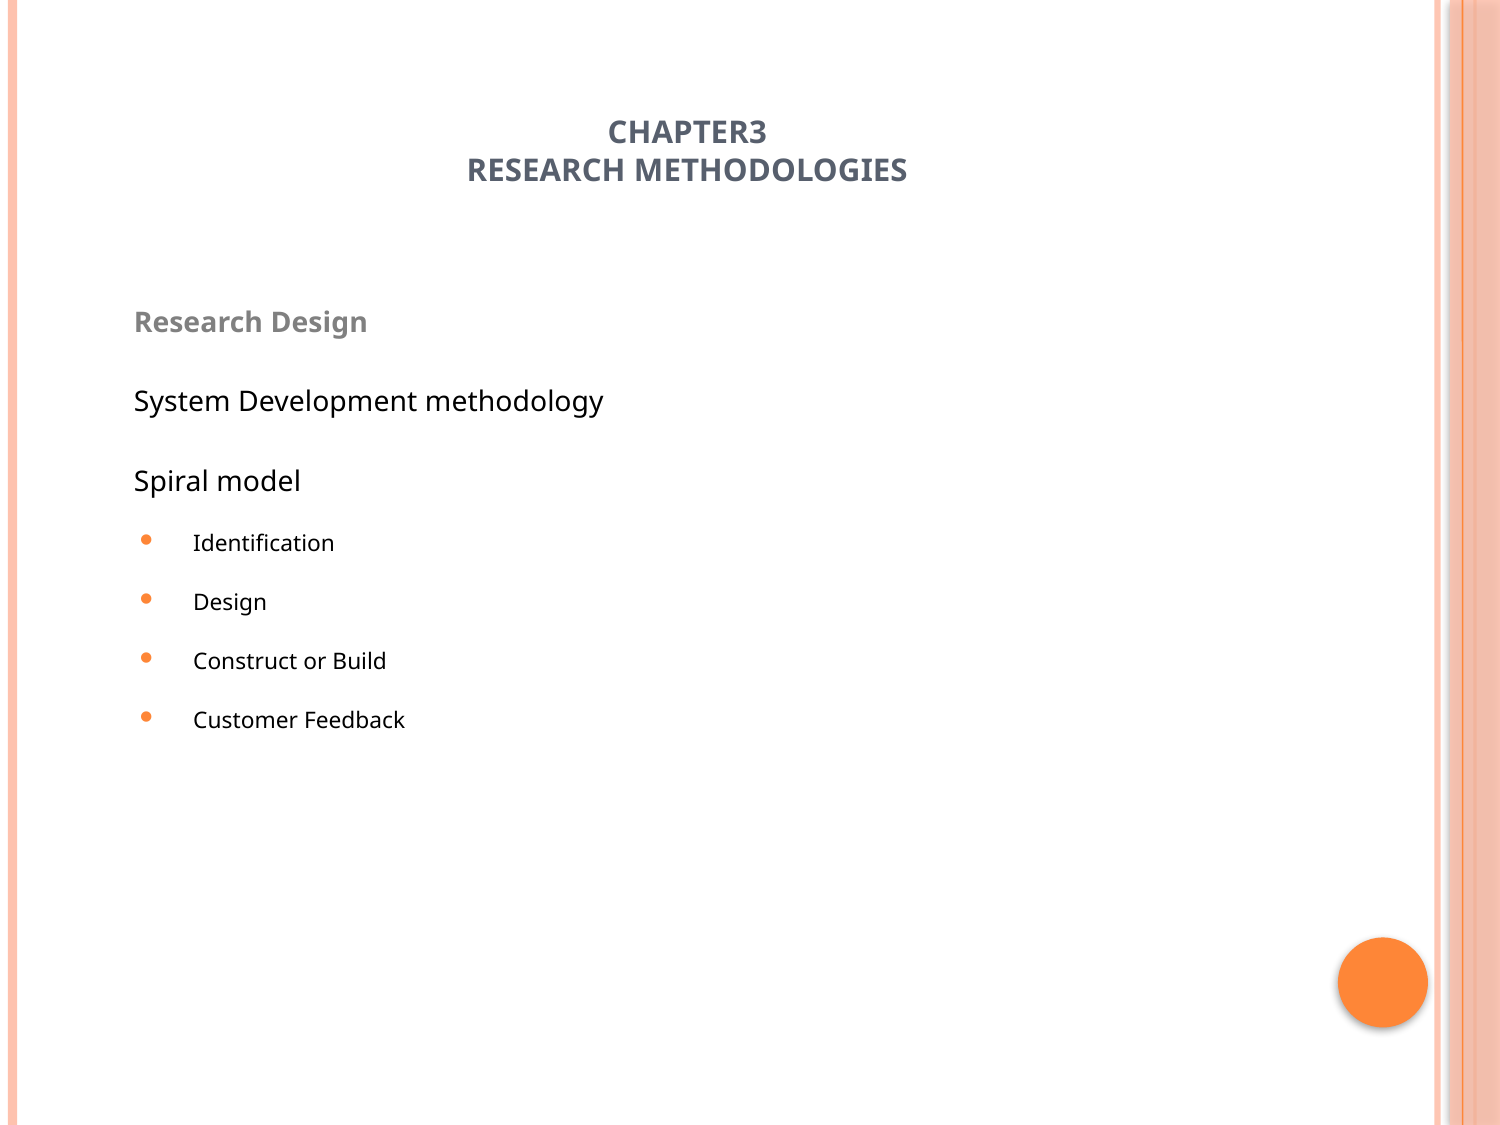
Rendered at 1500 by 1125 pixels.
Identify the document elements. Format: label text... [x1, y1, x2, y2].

title Chapter3 Research Methodologies [75, 45, 1300, 233]
list Research Design System Development methodology Spiral model Identification Design Construct or Build Customer Feedback [75, 262, 1300, 1062]
